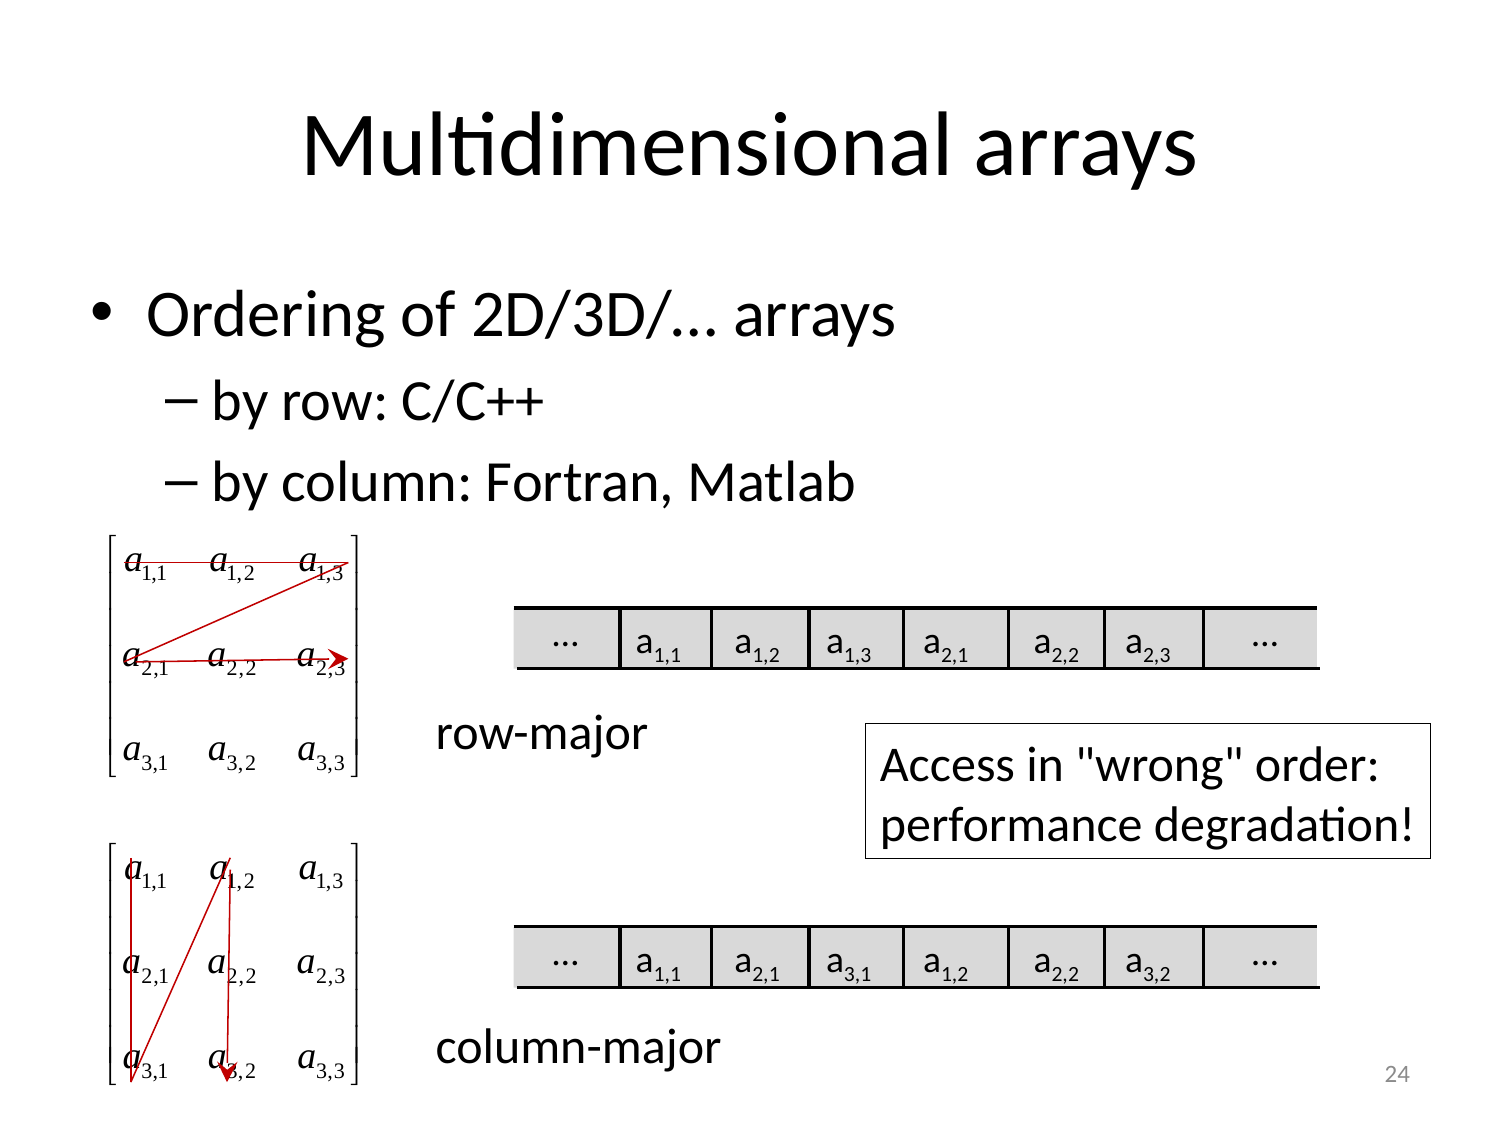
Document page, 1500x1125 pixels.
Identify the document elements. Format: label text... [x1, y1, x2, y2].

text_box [671, 601, 1321, 669]
text_box Access in "wrong" order: performance degradation! [865, 723, 1431, 859]
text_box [743, 919, 1321, 988]
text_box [100, 526, 373, 787]
list Ordering of 2D/3D/… arrays by row: C/C++ by column: Fortran, Matlab [75, 262, 1425, 1005]
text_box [100, 834, 373, 1095]
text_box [123, 562, 666, 769]
title Multidimensional arrays [75, 45, 1425, 233]
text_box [130, 857, 739, 1083]
slide_number 24 [1074, 1042, 1425, 1103]
